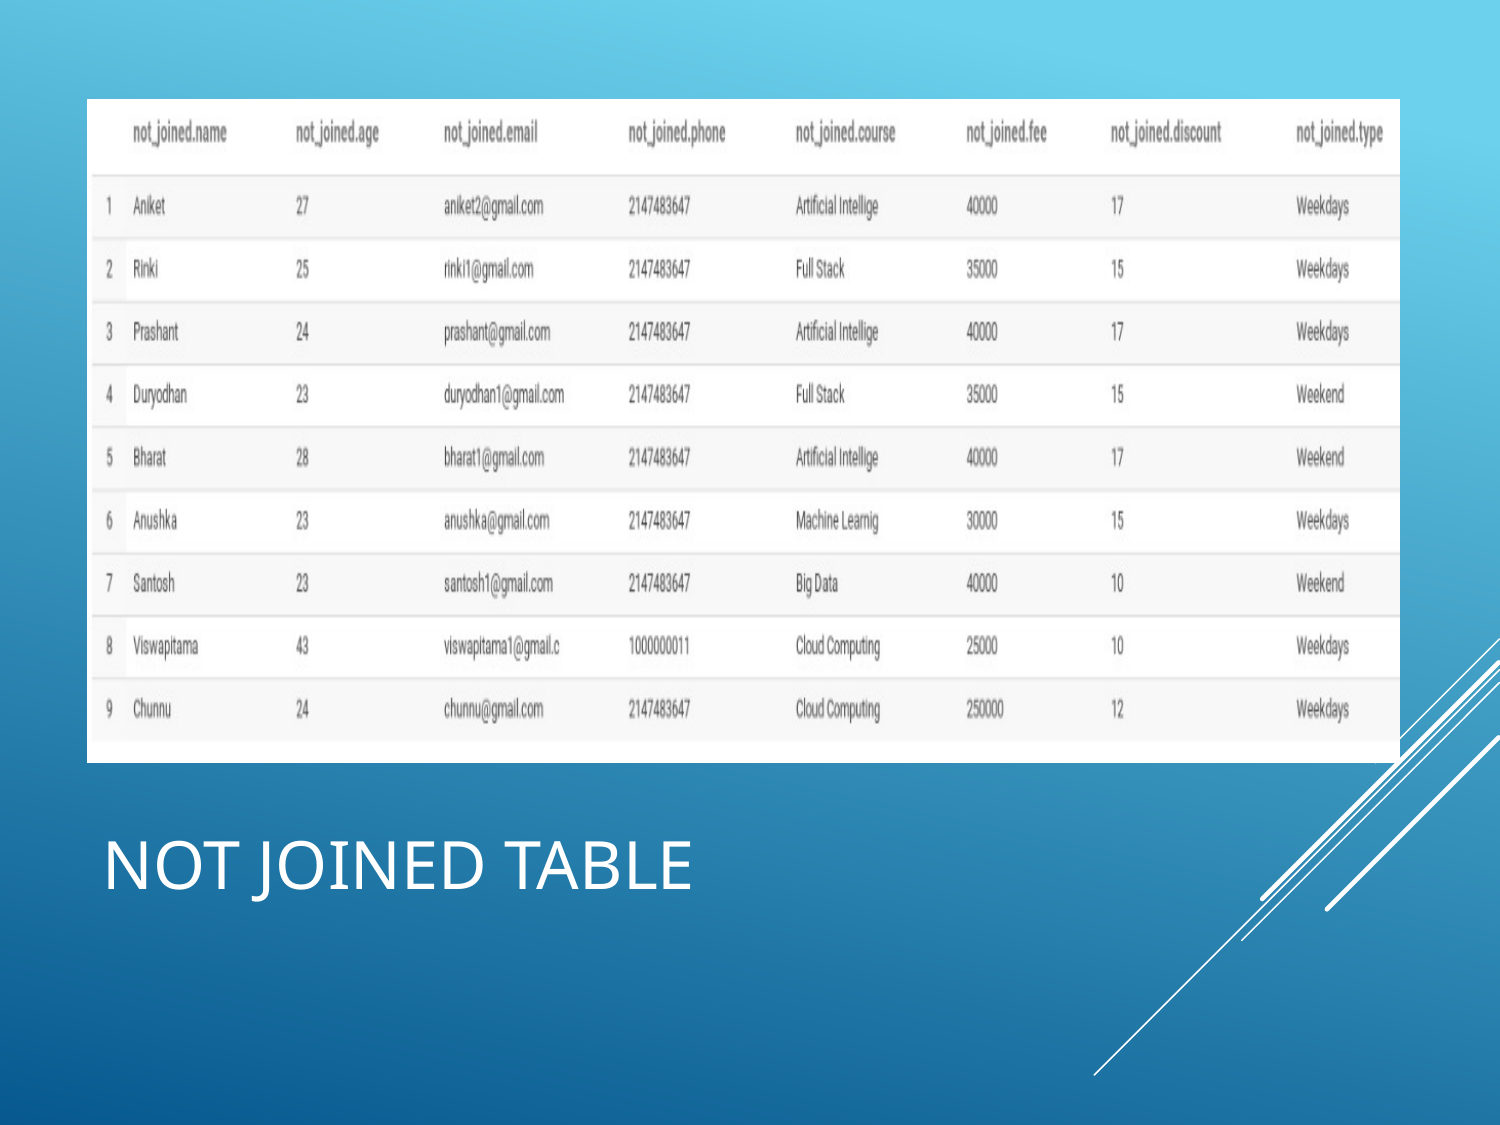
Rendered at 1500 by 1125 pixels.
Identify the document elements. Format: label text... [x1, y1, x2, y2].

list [87, 99, 1401, 763]
title Not Joined Table [87, 763, 1163, 988]
